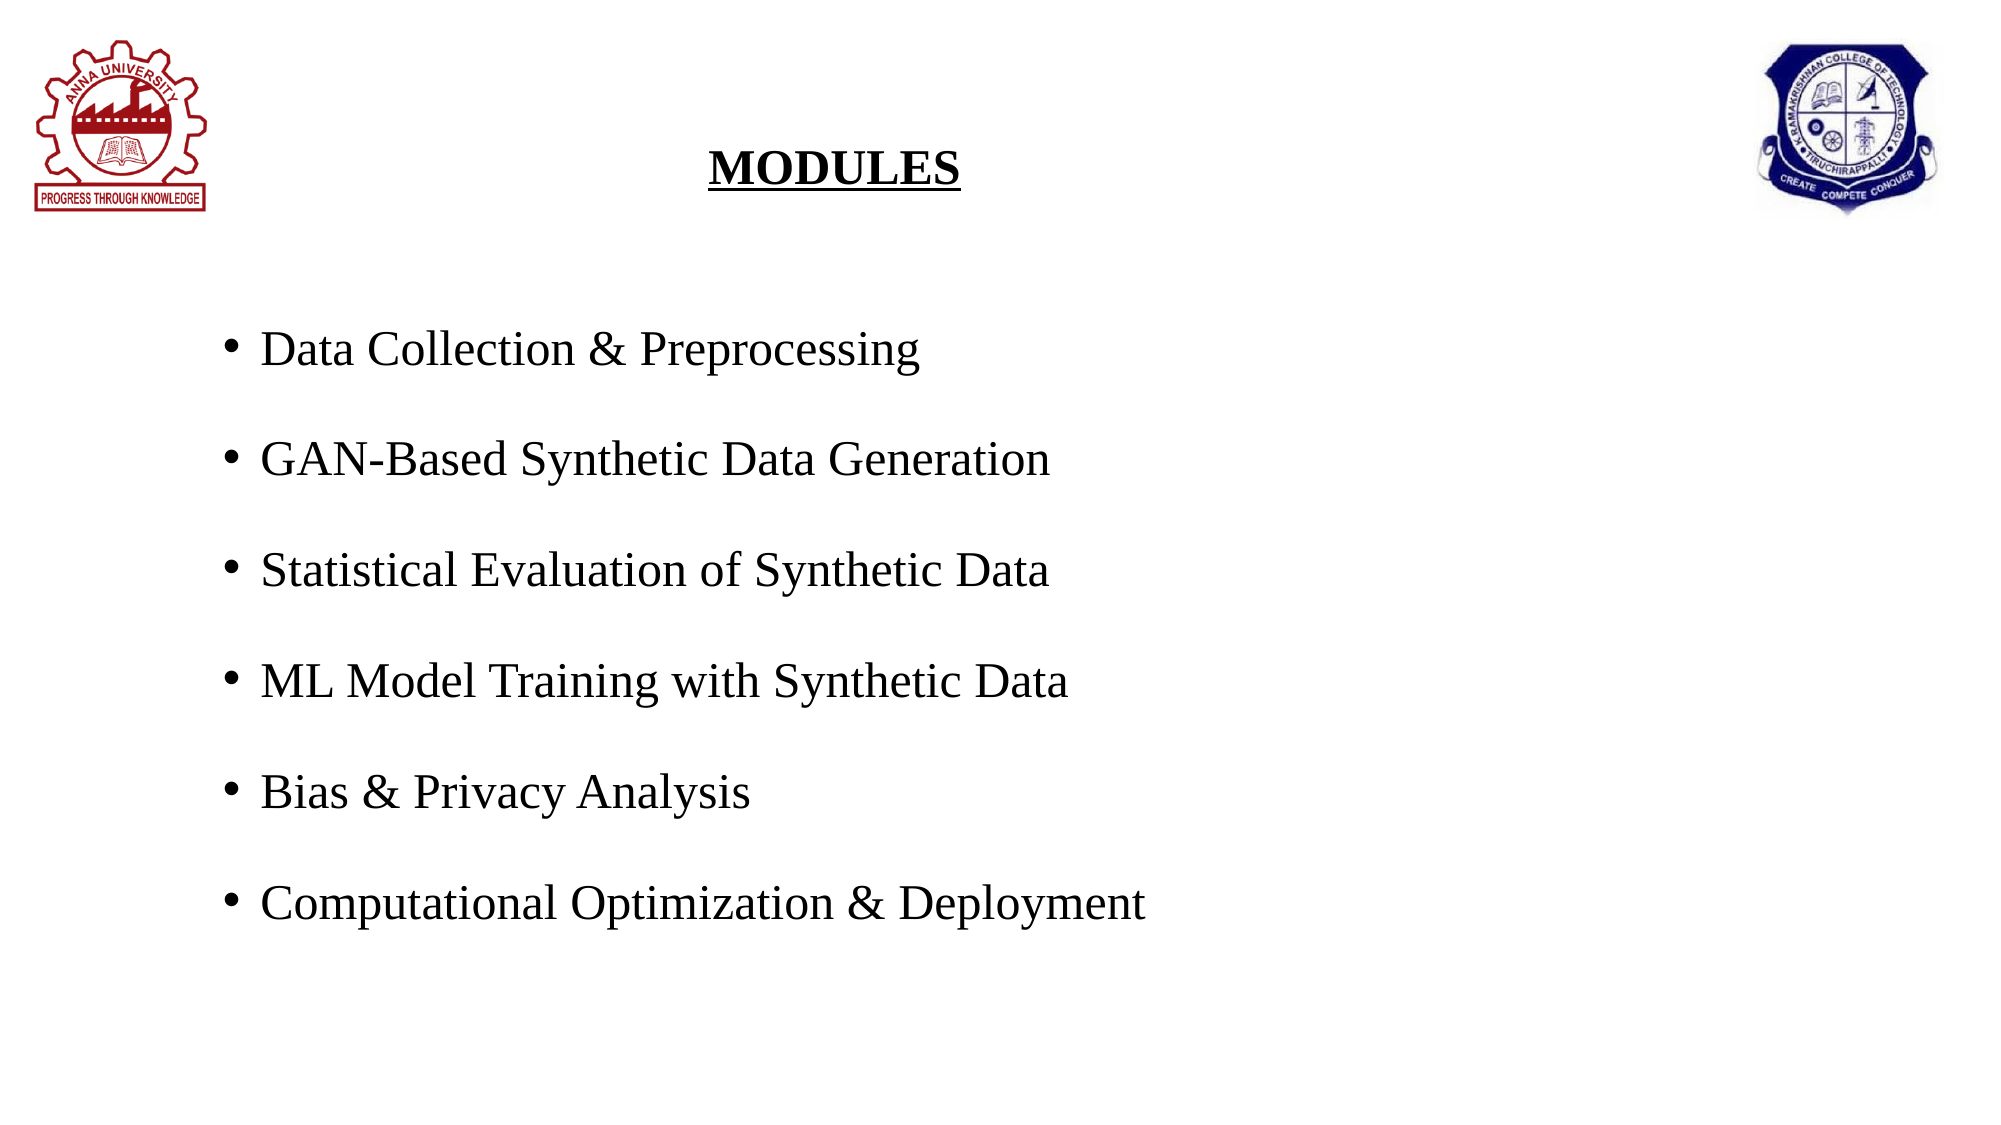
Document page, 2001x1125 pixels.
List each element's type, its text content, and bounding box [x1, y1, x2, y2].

picture [1753, 38, 1944, 221]
picture [32, 38, 209, 213]
title MODULES [693, 59, 1415, 277]
list Data Collection & Preprocessing GAN-Based Synthetic Data Generation Statistical Evaluation of Synthetic Data ML Model Training with Synthetic Data Bias & Privacy Analysis Computational Optimization & Deployment [207, 277, 1863, 932]
